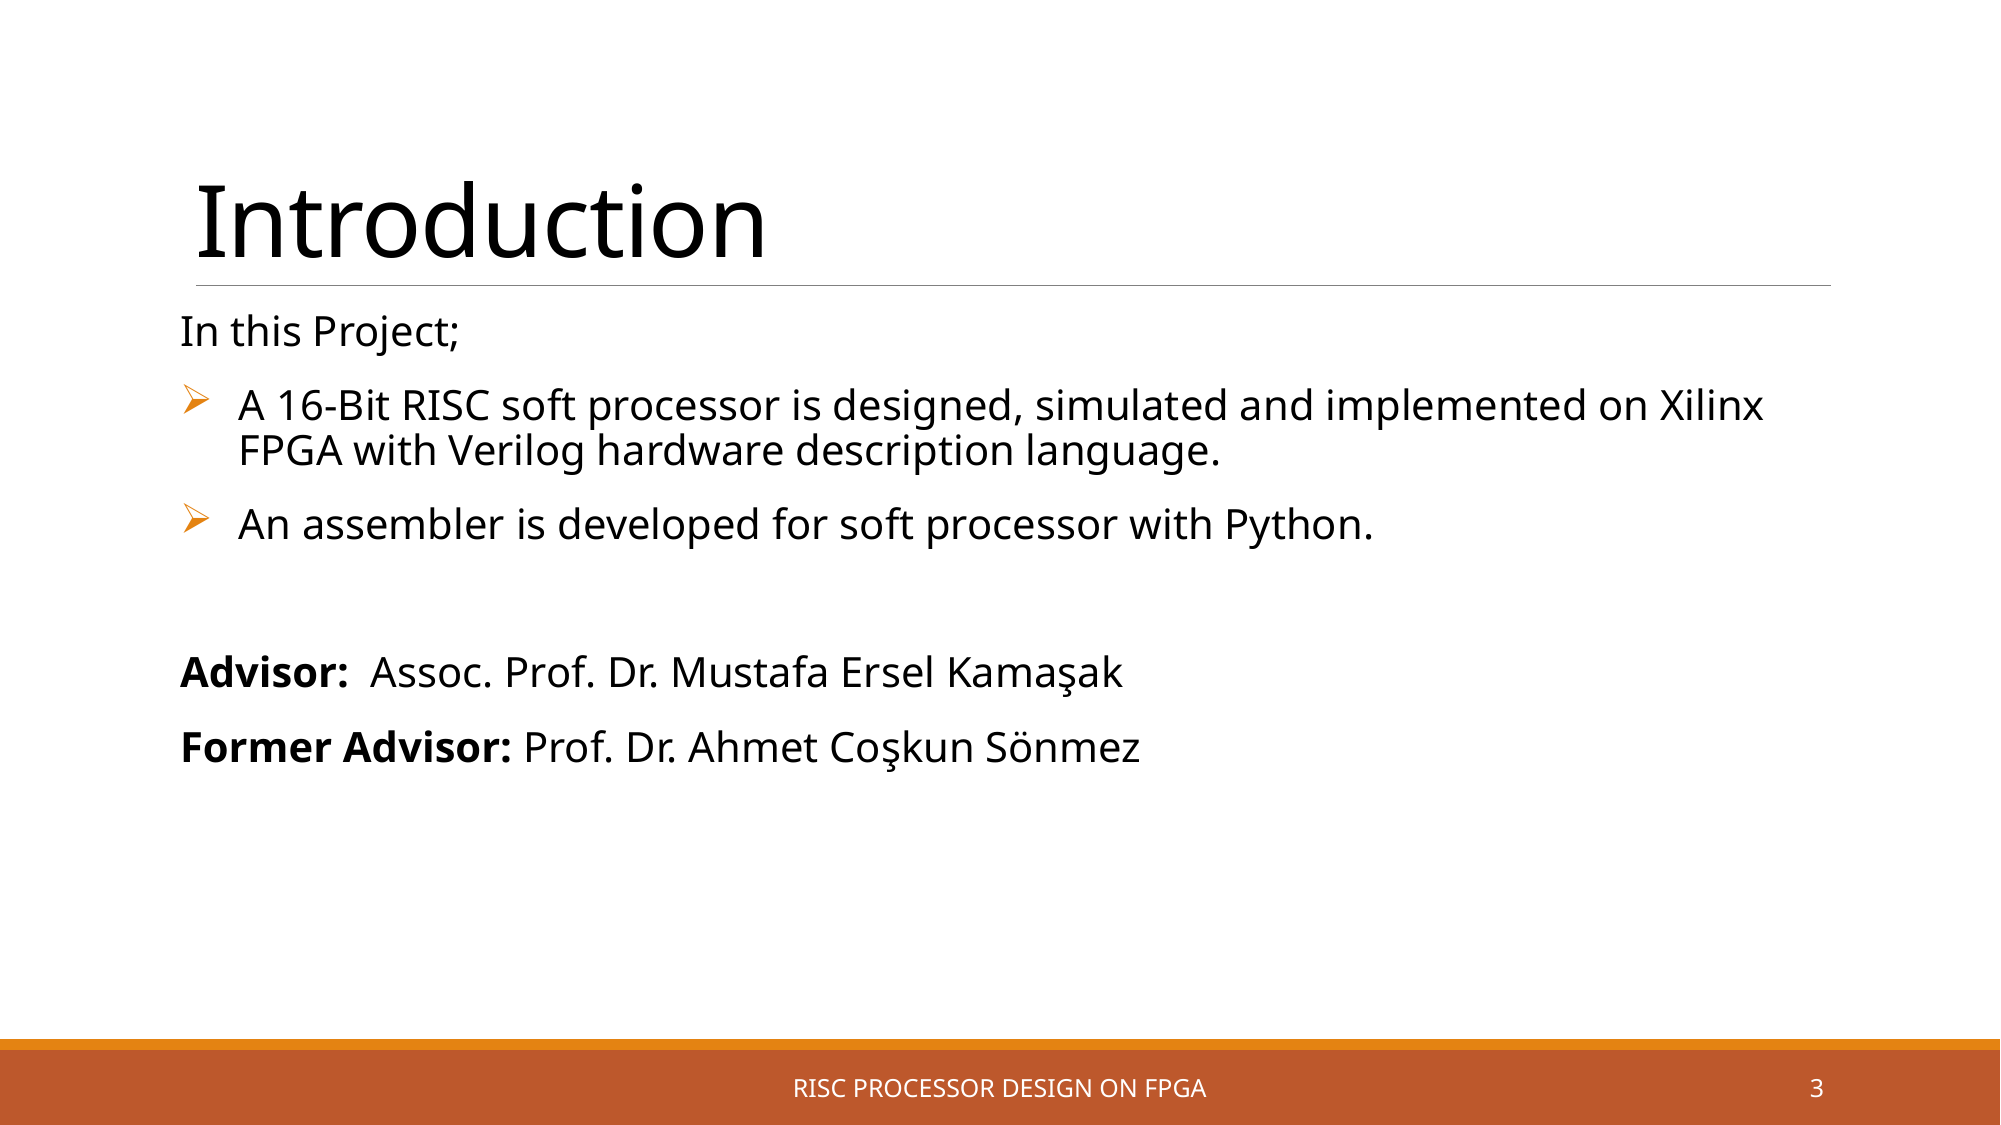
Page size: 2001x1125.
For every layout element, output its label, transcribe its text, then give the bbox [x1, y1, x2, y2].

slide_number 3 [1624, 1059, 1840, 1120]
title Introduction [180, 47, 1830, 285]
list In this Project; A 16-Bit RISC soft processor is designed, simulated and implemented on Xilinx FPGA with Verilog hardware description language. An assembler is developed for soft processor with Python. Advisor: Assoc. Prof. Dr. Mustafa Ersel Kamaşak Former Advisor: Prof. Dr. Ahmet Coşkun Sönmez [180, 302, 1830, 963]
footer RISC PROCESSOR DESIGN ON FPGA [604, 1059, 1396, 1120]
